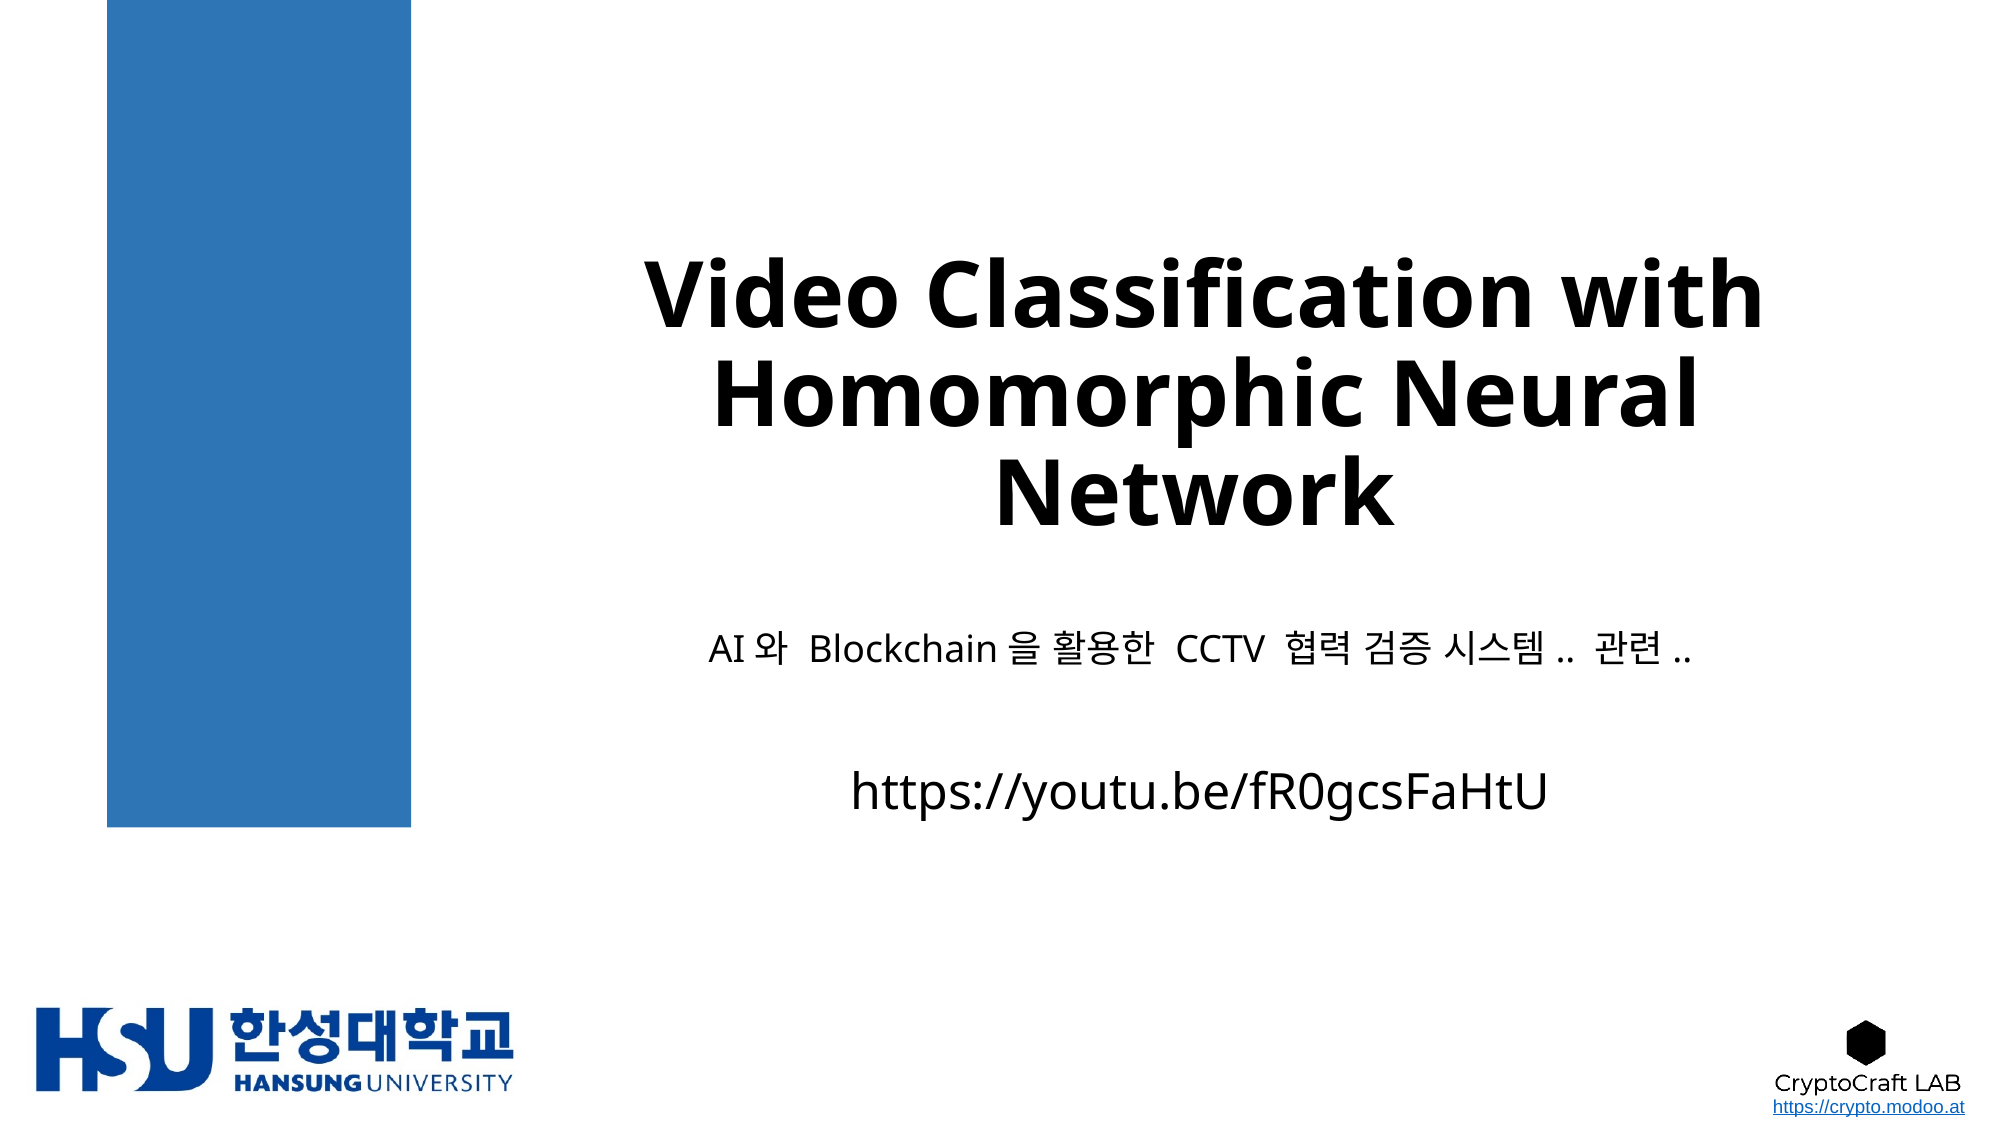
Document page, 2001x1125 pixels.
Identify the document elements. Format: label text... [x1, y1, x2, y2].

picture [1760, 1005, 1976, 1111]
picture [27, 997, 524, 1103]
subtitle AI와 Blockchain을 활용한 CCTV 협력 검증 시스템.. 관련.. https://youtu.be/fR0gcsFaHtU [511, 622, 1890, 895]
title Video Classification with Homomorphic Neural Network [503, 200, 1909, 593]
